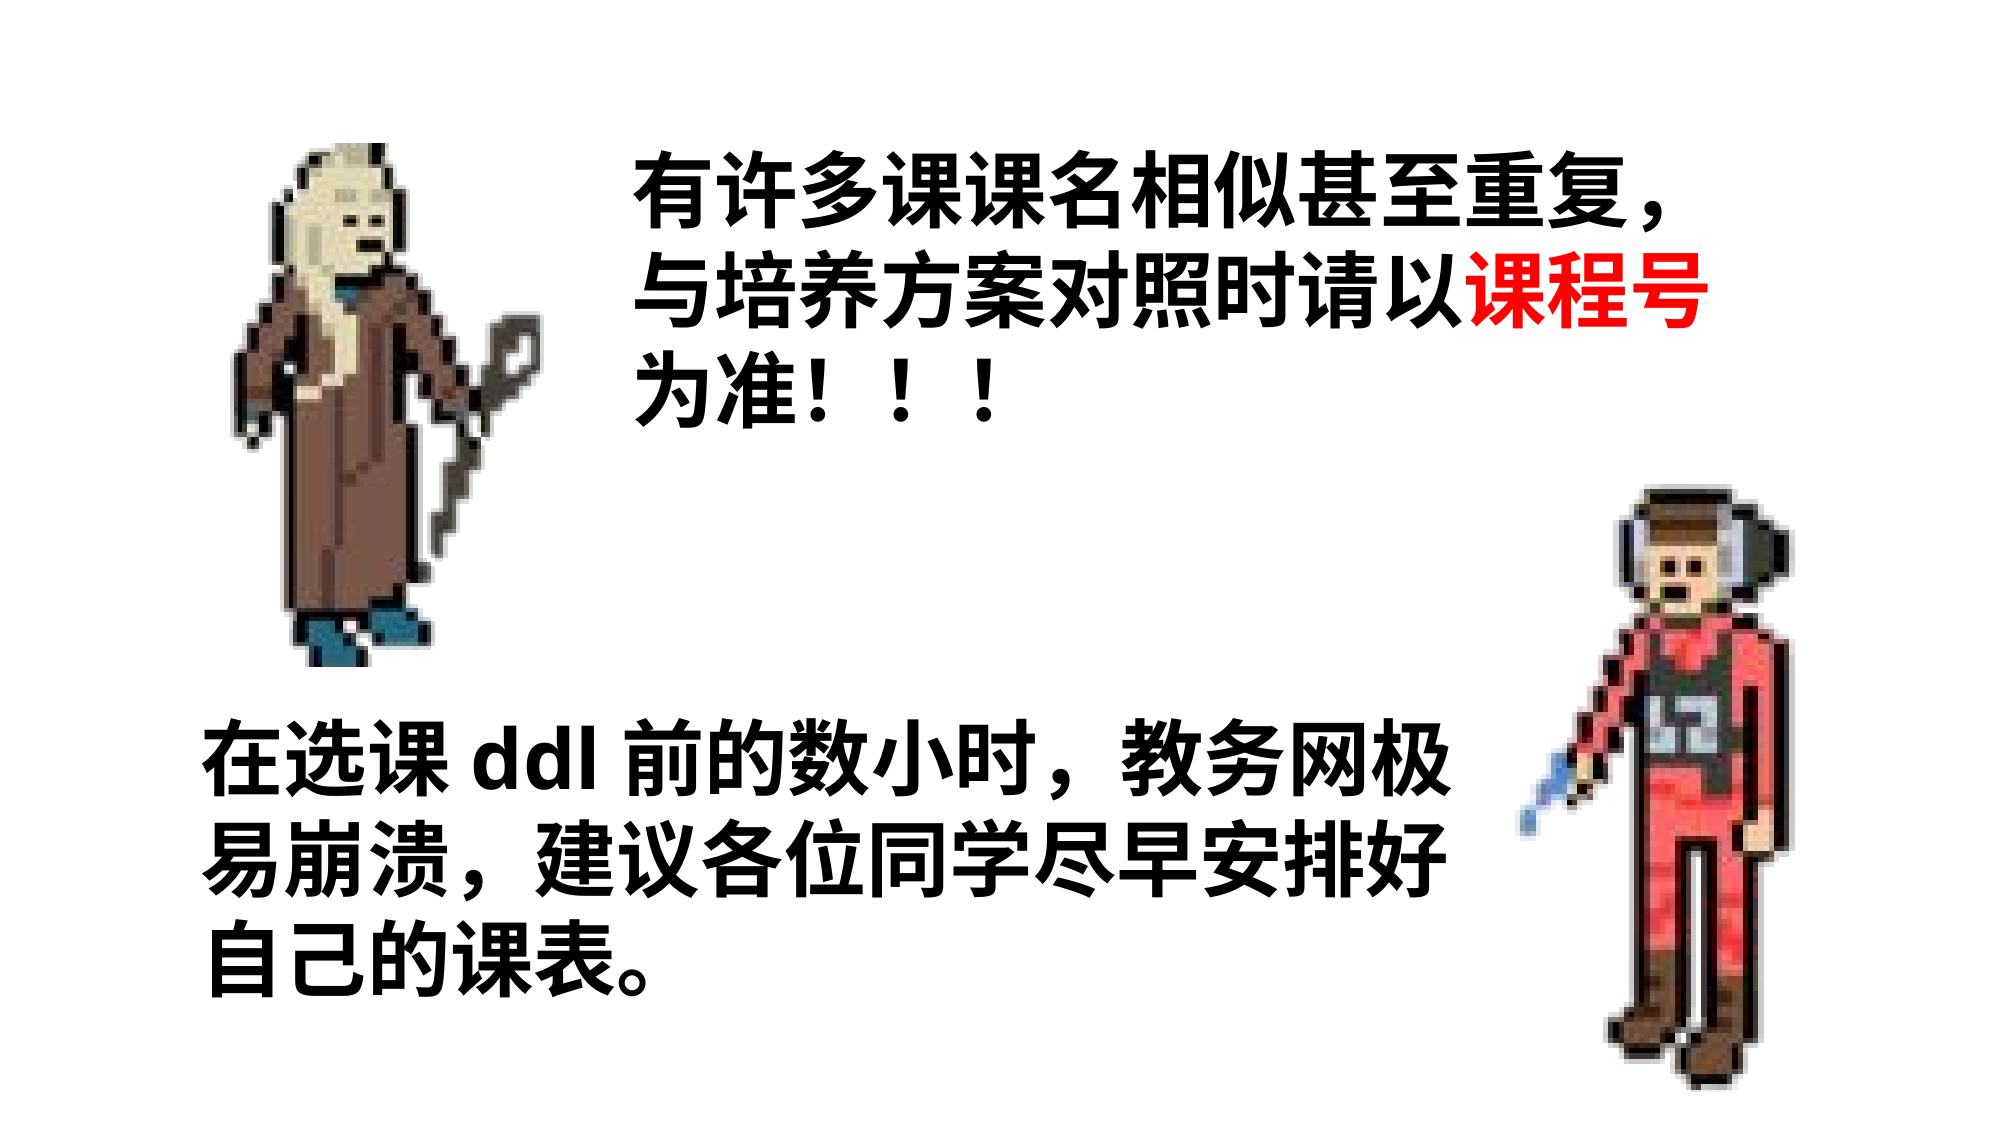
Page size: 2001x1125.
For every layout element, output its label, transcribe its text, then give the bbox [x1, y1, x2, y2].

picture [122, 107, 617, 700]
text_box 在选课ddl前的数小时，教务网极易崩溃，建议各位同学尽早安排好自己的课表。 [186, 699, 1377, 1014]
picture [1377, 403, 1878, 1092]
text_box 有许多课课名相似甚至重复，与培养方案对照时请以课程号为准！！！ [617, 130, 1794, 445]
